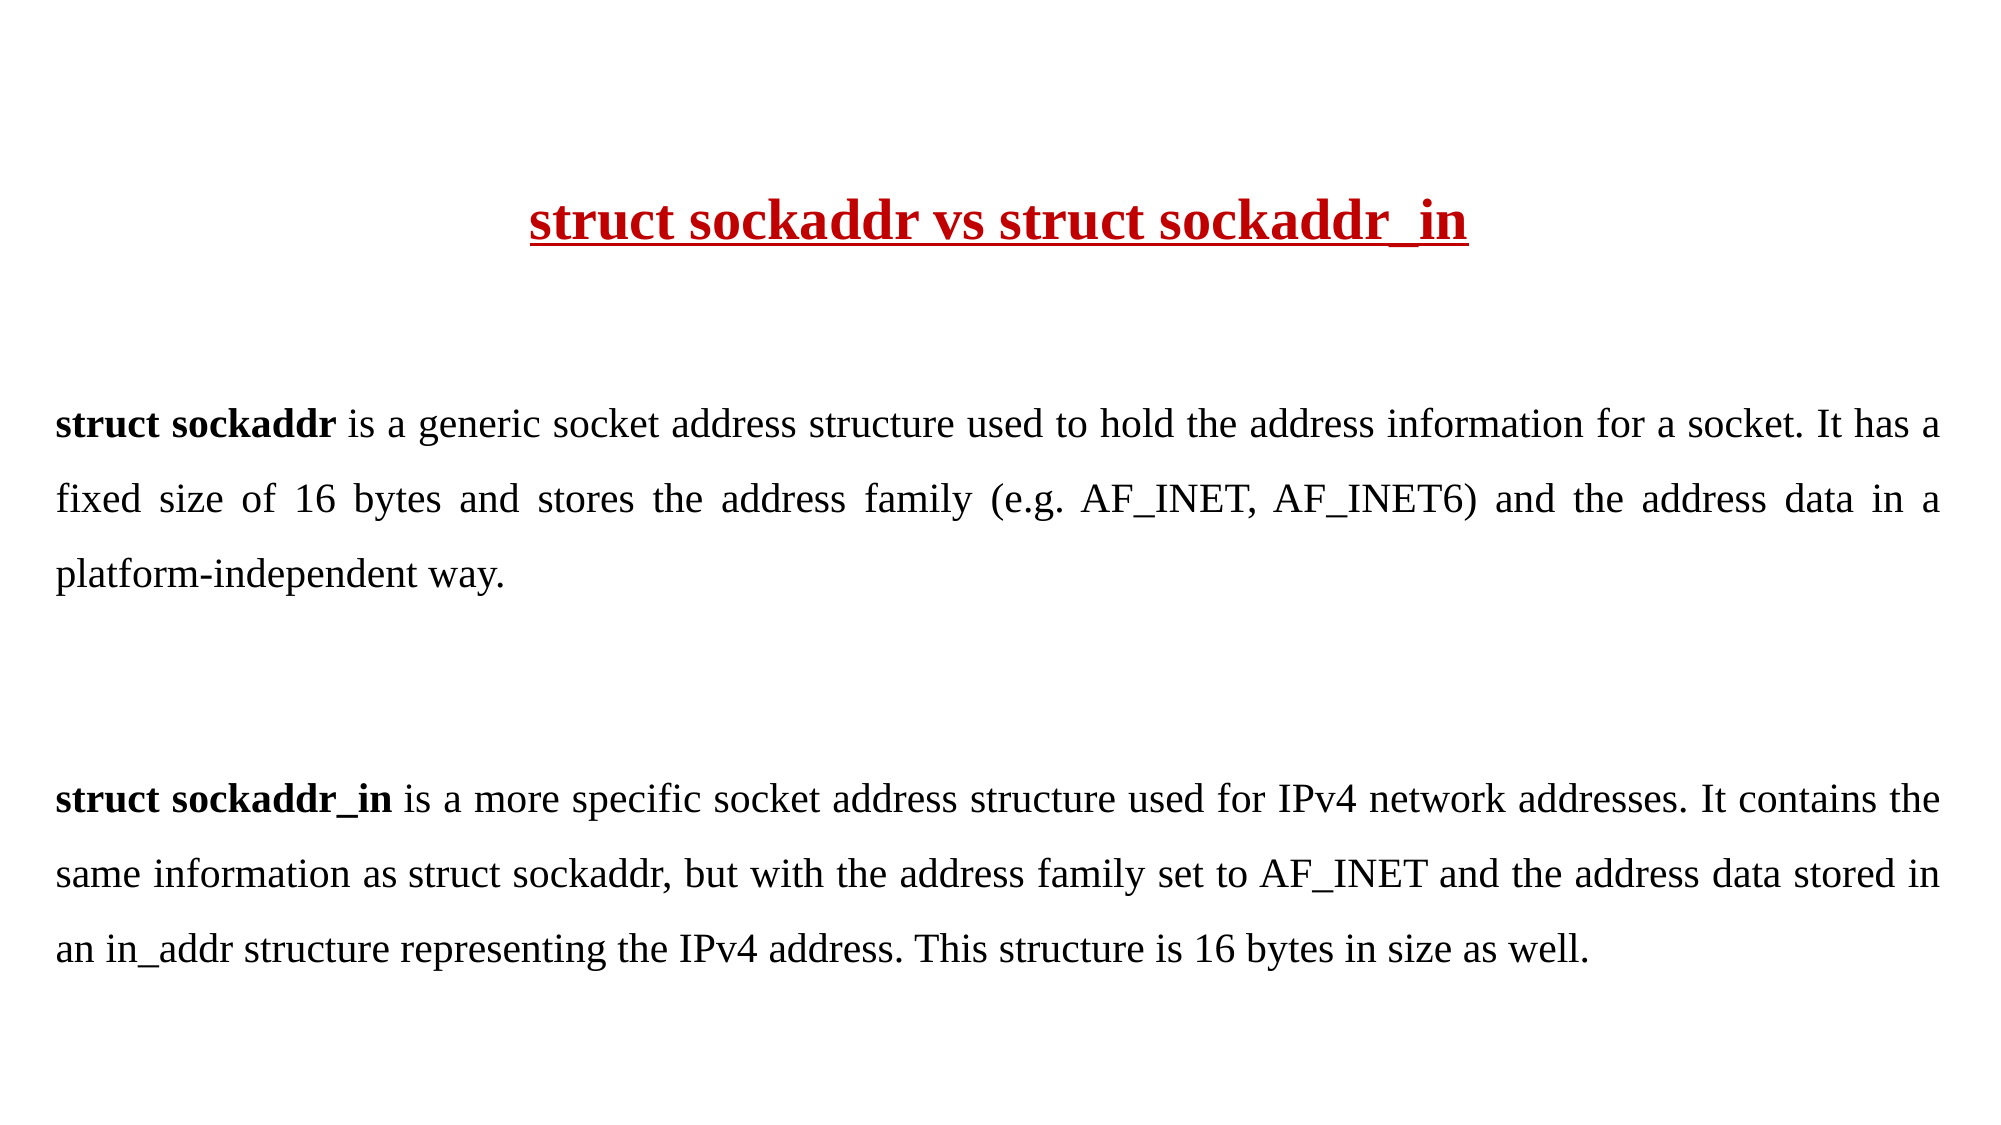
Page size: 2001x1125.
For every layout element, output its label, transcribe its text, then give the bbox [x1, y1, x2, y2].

text_box struct sockaddr vs struct sockaddr_in struct sockaddr is a generic socket address structure used to hold the address information for a socket. It has a fixed size of 16 bytes and stores the address family (e.g. AF_INET, AF_INET6) and the address data in a platform-independent way. struct sockaddr_in is a more specific socket address structure used for IPv4 network addresses. It contains the same information as struct sockaddr, but with the address family set to AF_INET and the address data stored in an in_addr structure representing the IPv4 address. This structure is 16 bytes in size as well. [40, 138, 1958, 978]
